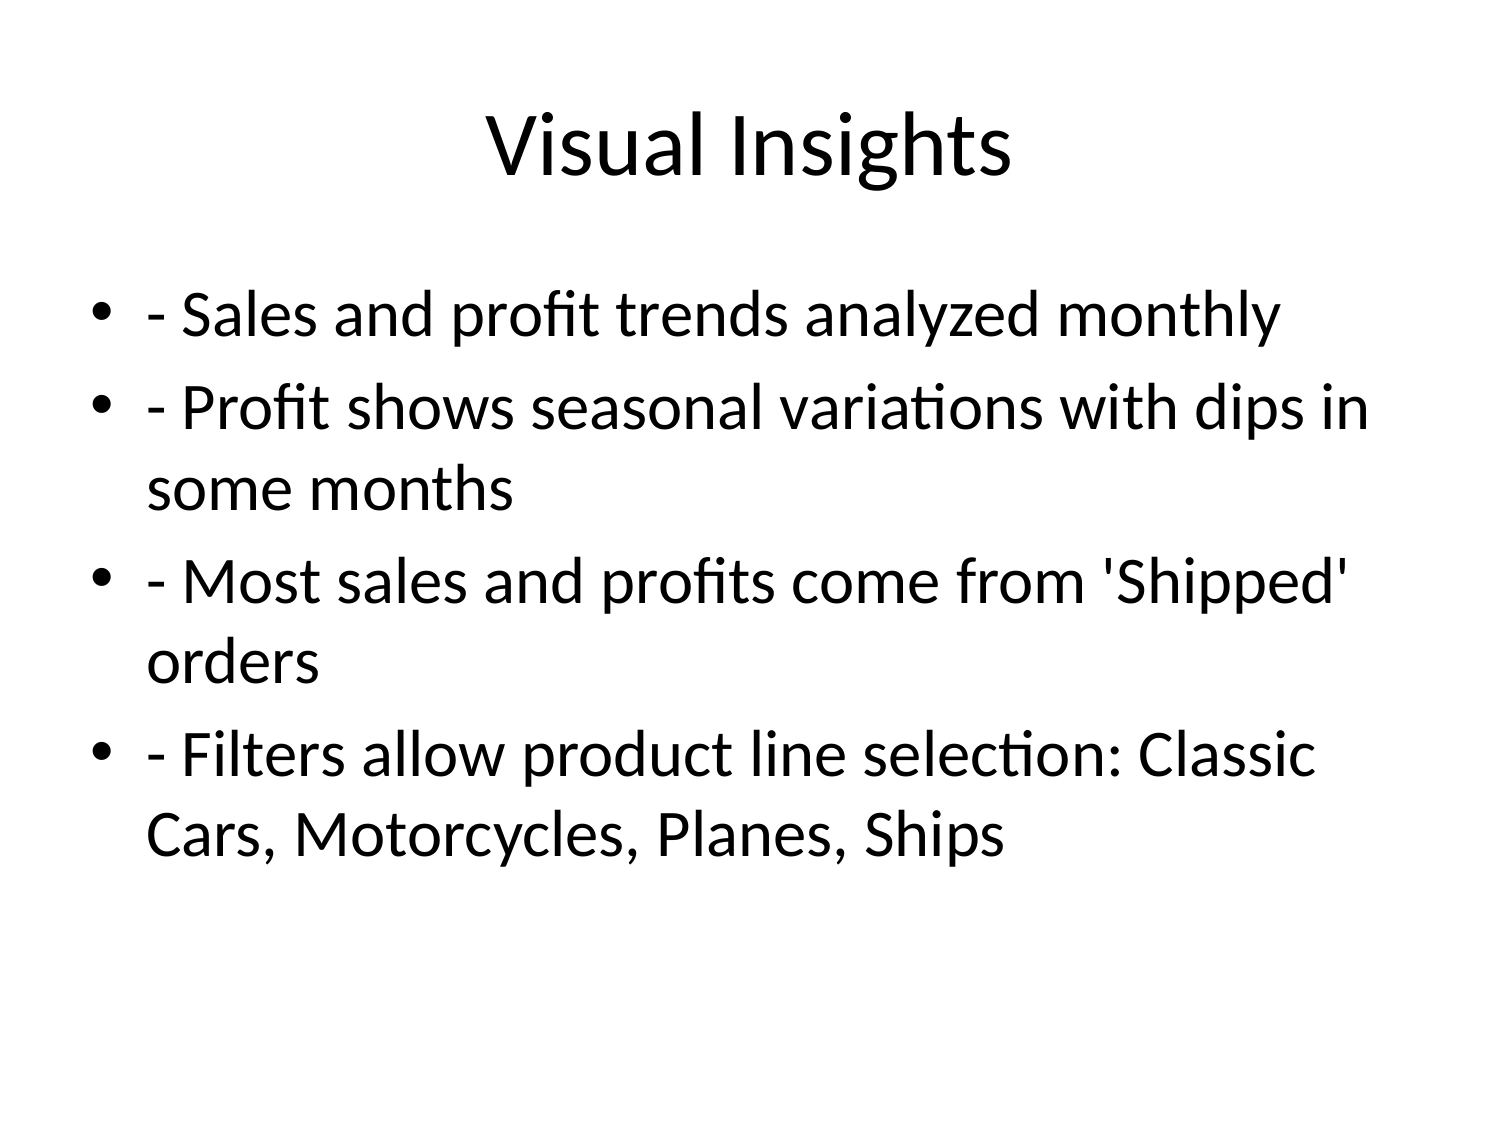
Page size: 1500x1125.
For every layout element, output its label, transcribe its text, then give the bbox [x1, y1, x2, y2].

list - Sales and profit trends analyzed monthly - Profit shows seasonal variations with dips in some months - Most sales and profits come from 'Shipped' orders - Filters allow product line selection: Classic Cars, Motorcycles, Planes, Ships [75, 262, 1425, 1005]
title Visual Insights [75, 45, 1425, 233]
